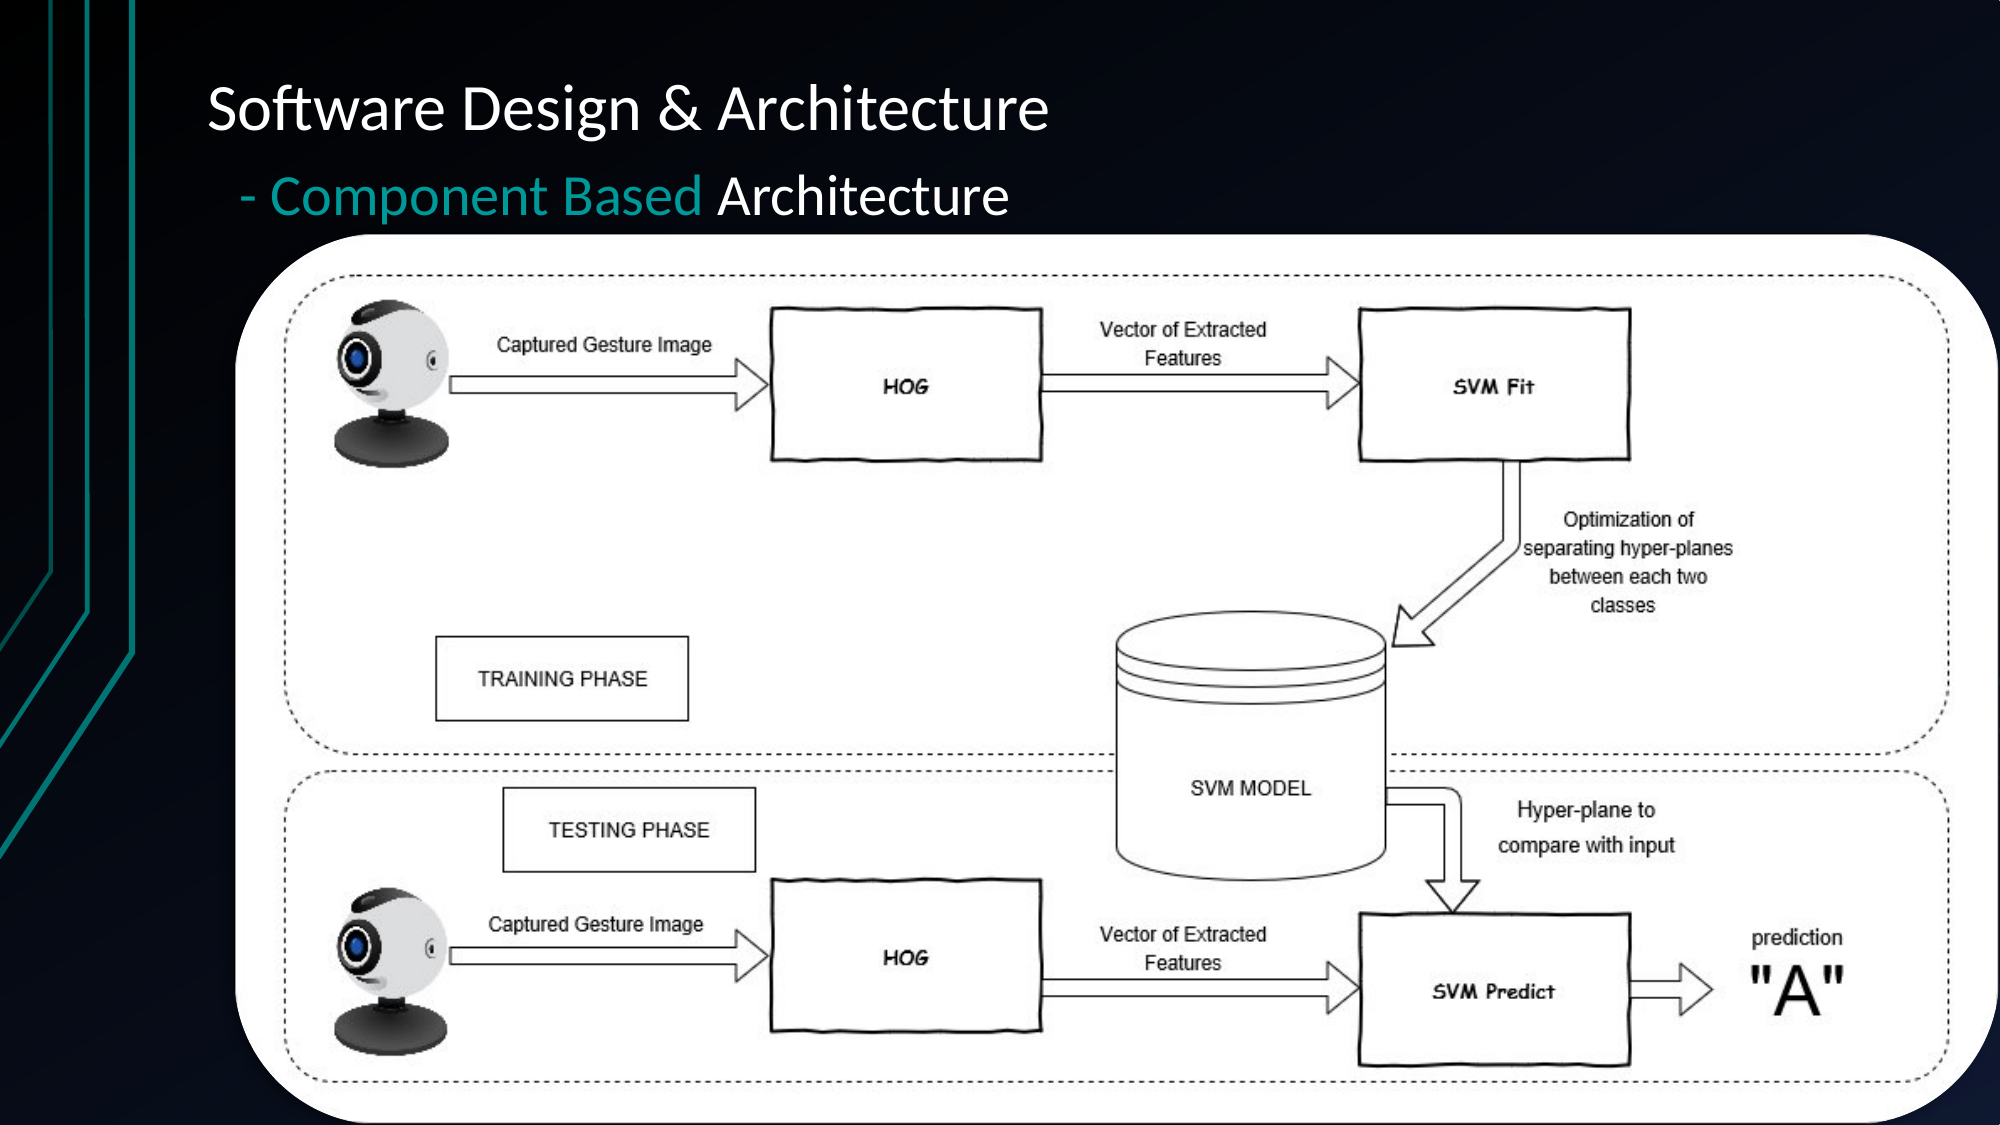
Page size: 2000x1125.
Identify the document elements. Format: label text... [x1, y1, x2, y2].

title Software Design & Architecture [187, 62, 1848, 155]
picture [233, 232, 2000, 1125]
text_box - Component Based Architecture [224, 150, 1150, 235]
